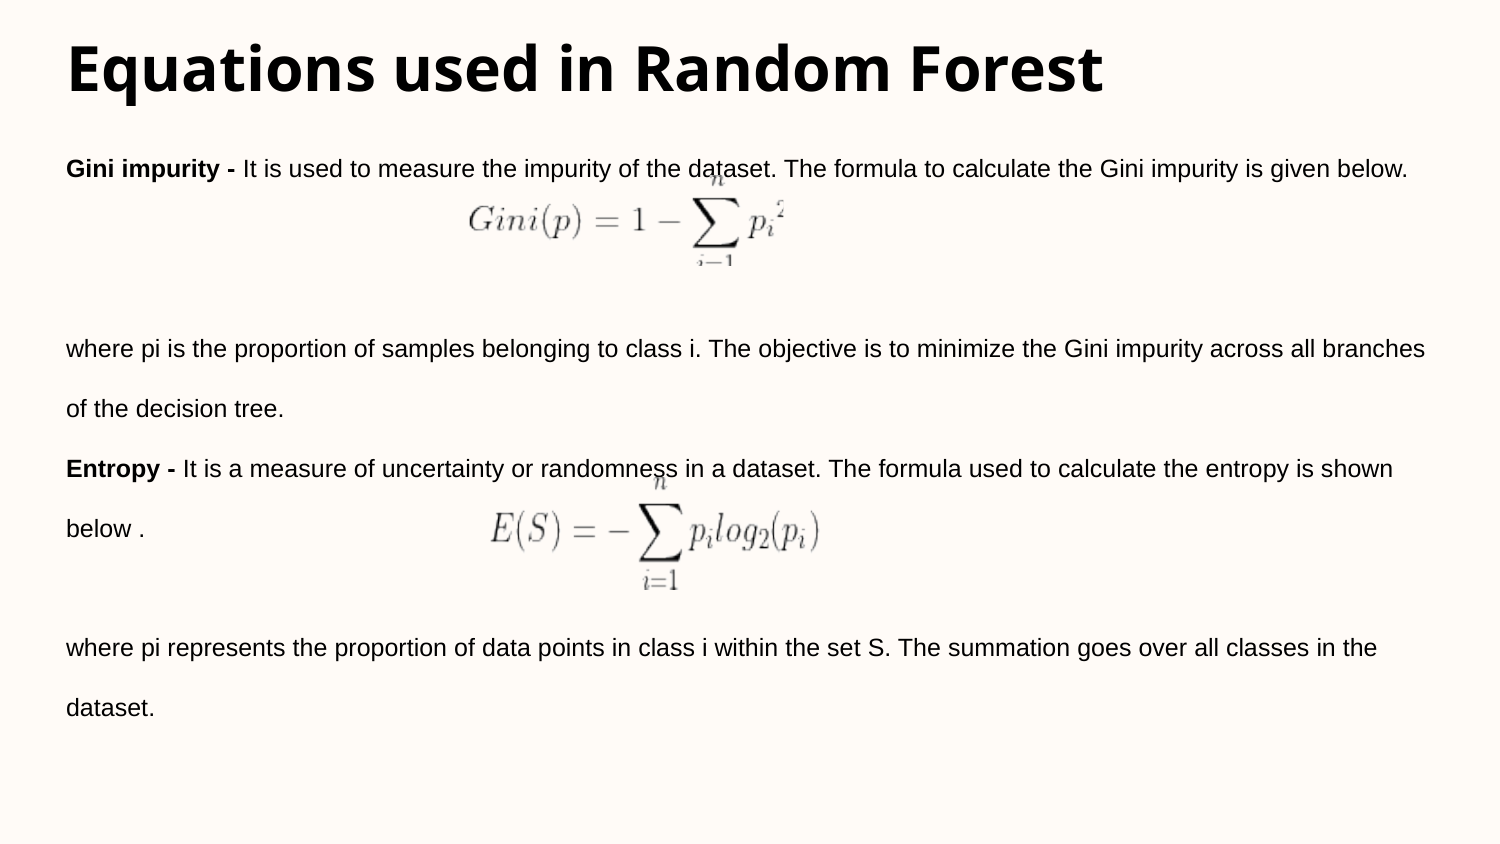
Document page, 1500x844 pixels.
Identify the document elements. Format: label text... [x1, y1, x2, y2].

list Gini impurity - It is used to measure the impurity of the dataset. The formula to calculate the Gini impurity is given below. where pi is the proportion of samples belonging to class i. The objective is to minimize the Gini impurity across all branches of the decision tree. Entropy - It is a measure of uncertainty or randomness in a dataset. The formula used to calculate the entropy is shown below . where pi represents the proportion of data points in class i within the set S. The summation goes over all classes in the dataset. [51, 107, 1449, 818]
picture [488, 476, 820, 590]
picture [464, 168, 784, 267]
title Equations used in Random Forest [51, 14, 1449, 107]
